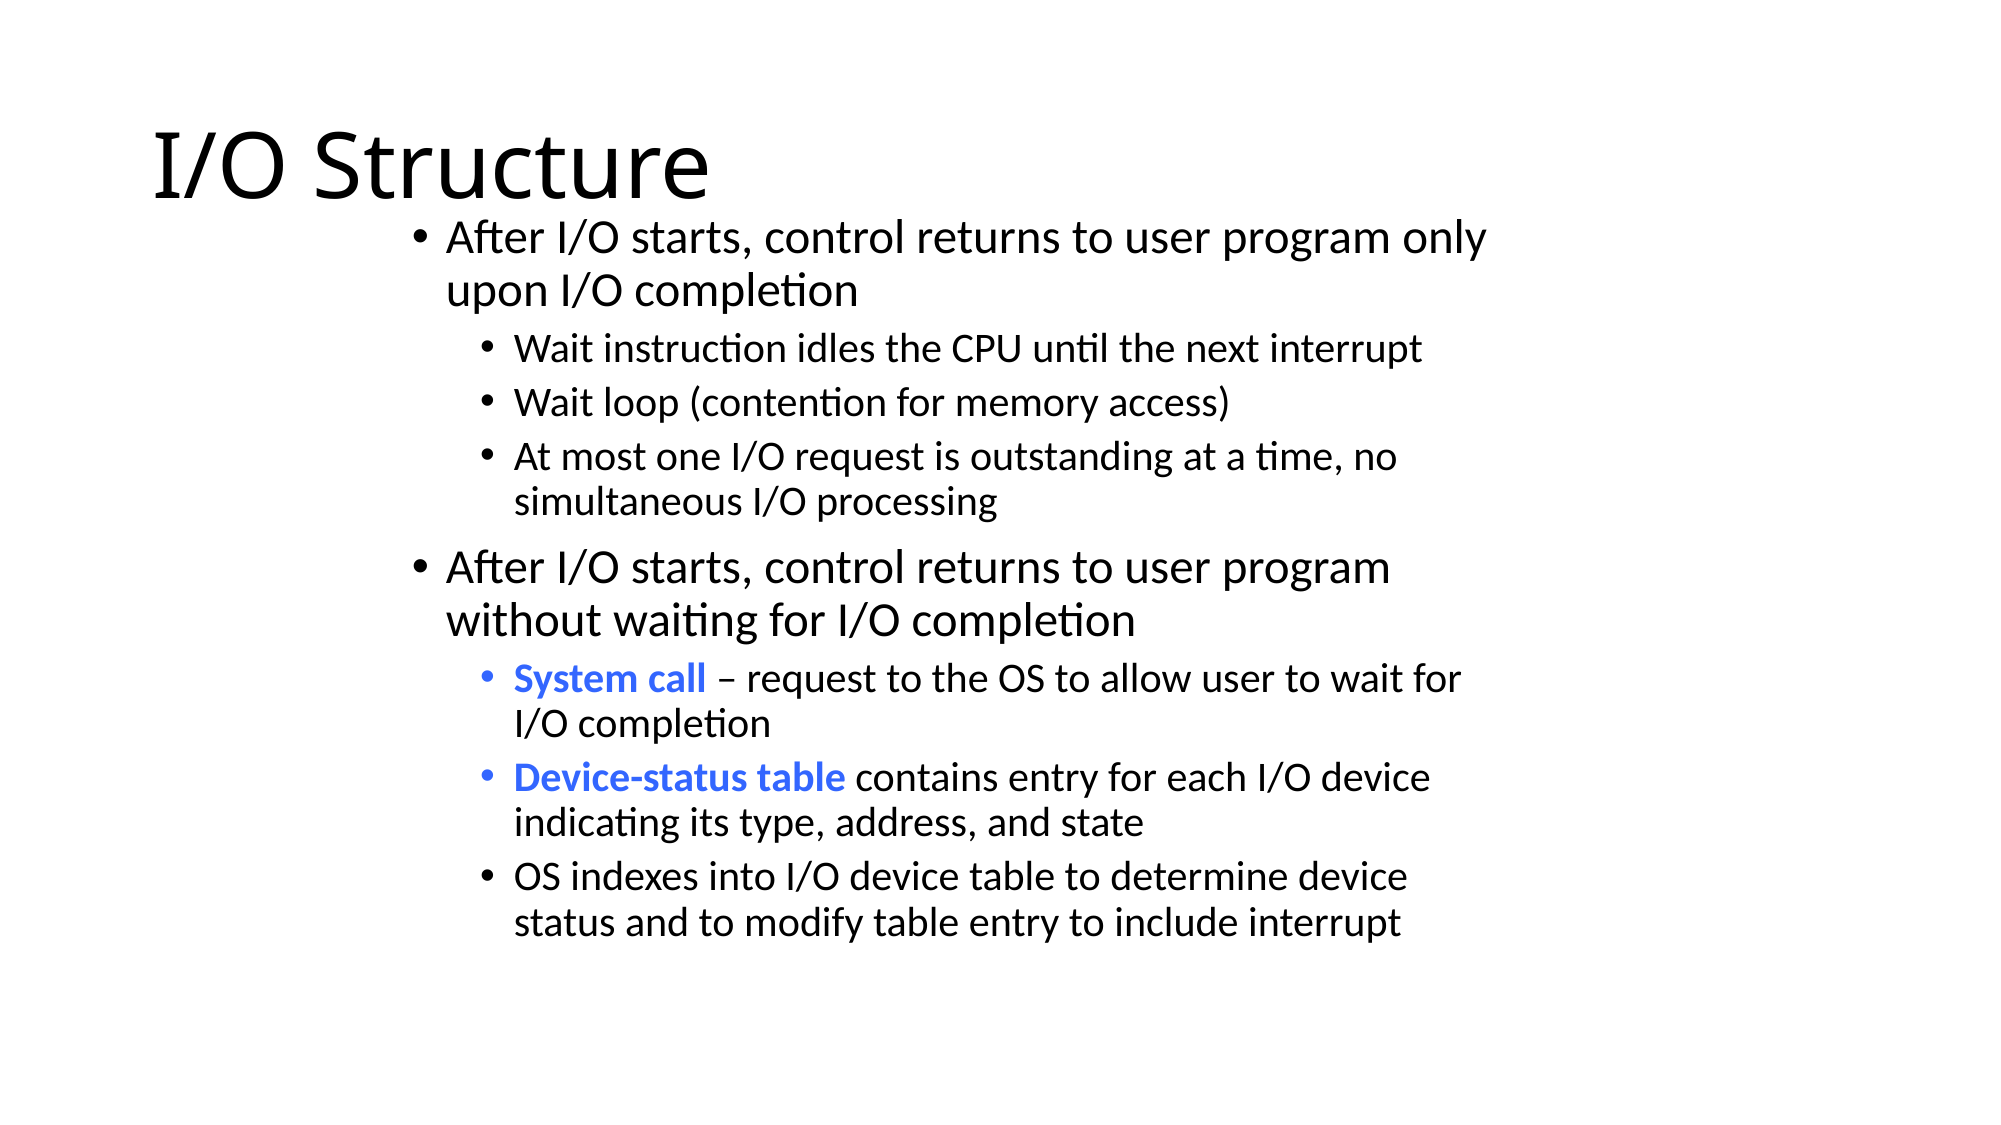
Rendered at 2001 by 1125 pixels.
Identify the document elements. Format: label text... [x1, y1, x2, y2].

title I/O Structure [137, 59, 1863, 278]
list After I/O starts, control returns to user program only upon I/O completion Wait instruction idles the CPU until the next interrupt Wait loop (contention for memory access) At most one I/O request is outstanding at a time, no simultaneous I/O processing After I/O starts, control returns to user program without waiting for I/O completion System call – request to the OS to allow user to wait for I/O completion Device-status table contains entry for each I/O device indicating its type, address, and state OS indexes into I/O device table to determine device status and to modify table entry to include interrupt [396, 204, 1520, 956]
